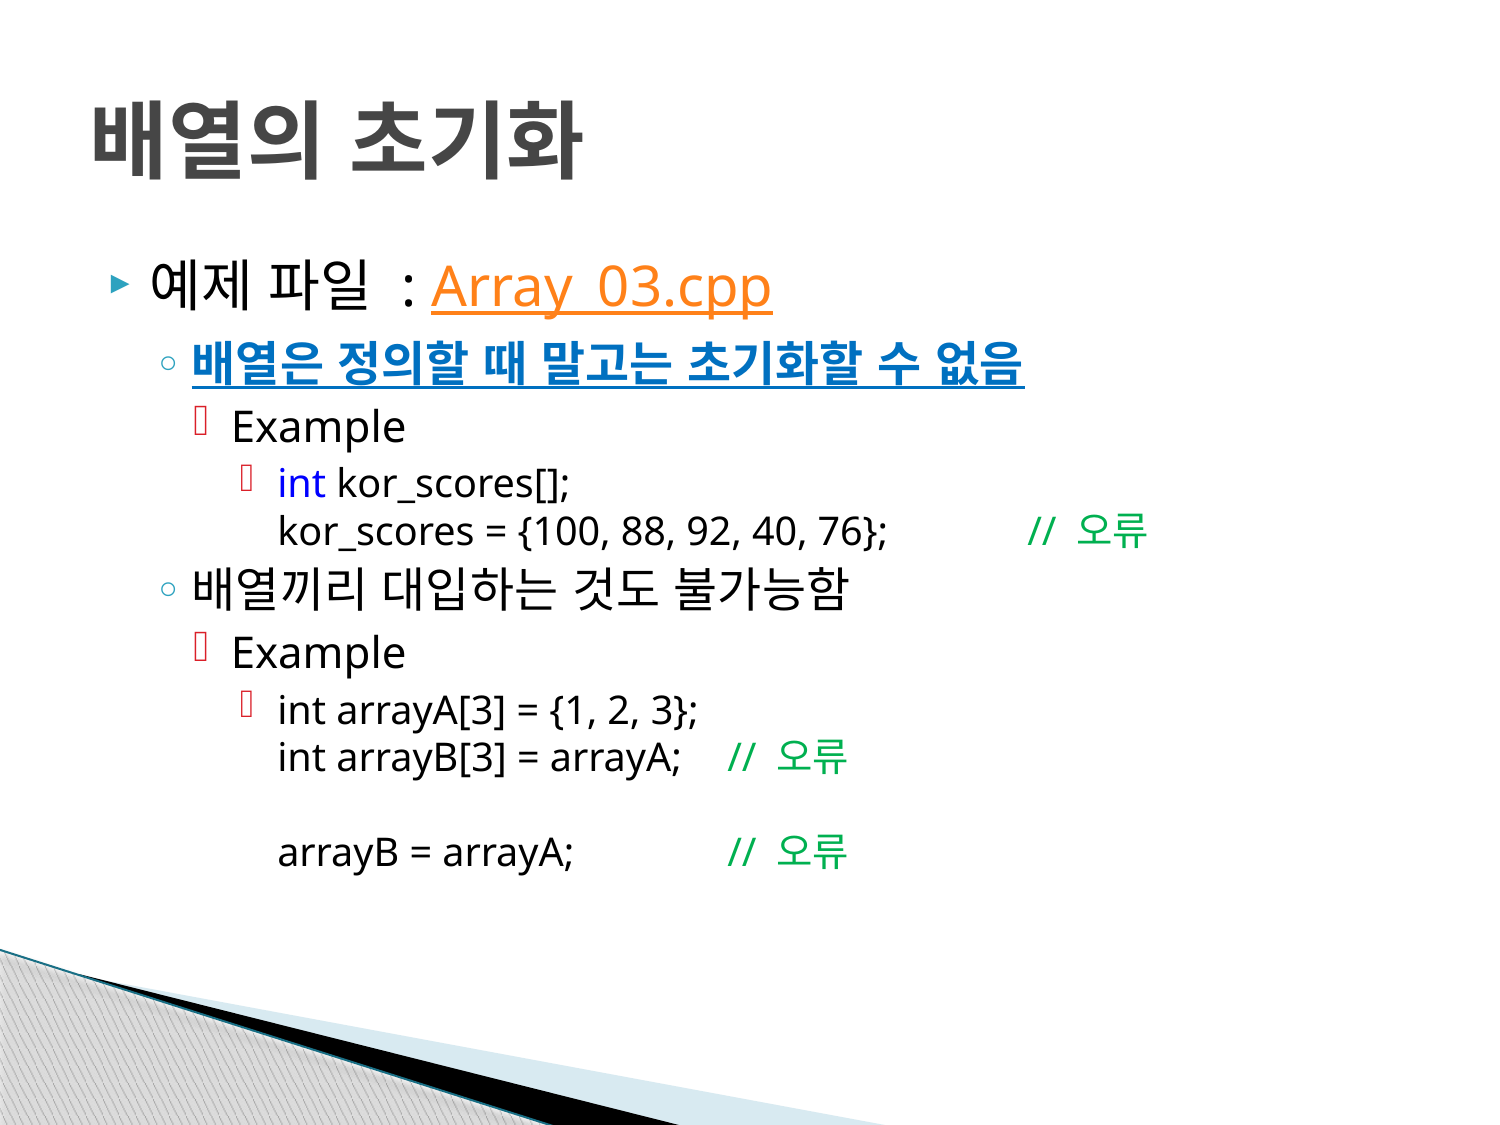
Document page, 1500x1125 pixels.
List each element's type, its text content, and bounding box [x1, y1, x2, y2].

list 예제 파일 : Array_03.cpp 배열은 정의할 때 말고는 초기화할 수 없음 Example int kor_scores[]; kor_scores = {100, 88, 92, 40, 76}; // 오류 배열끼리 대입하는 것도 불가능함 Example int arrayA[3] = {1, 2, 3}; int arrayB[3] = arrayA; // 오류 arrayB = arrayA; // 오류 [75, 243, 1425, 986]
title 배열의 초기화 [75, 45, 1425, 233]
